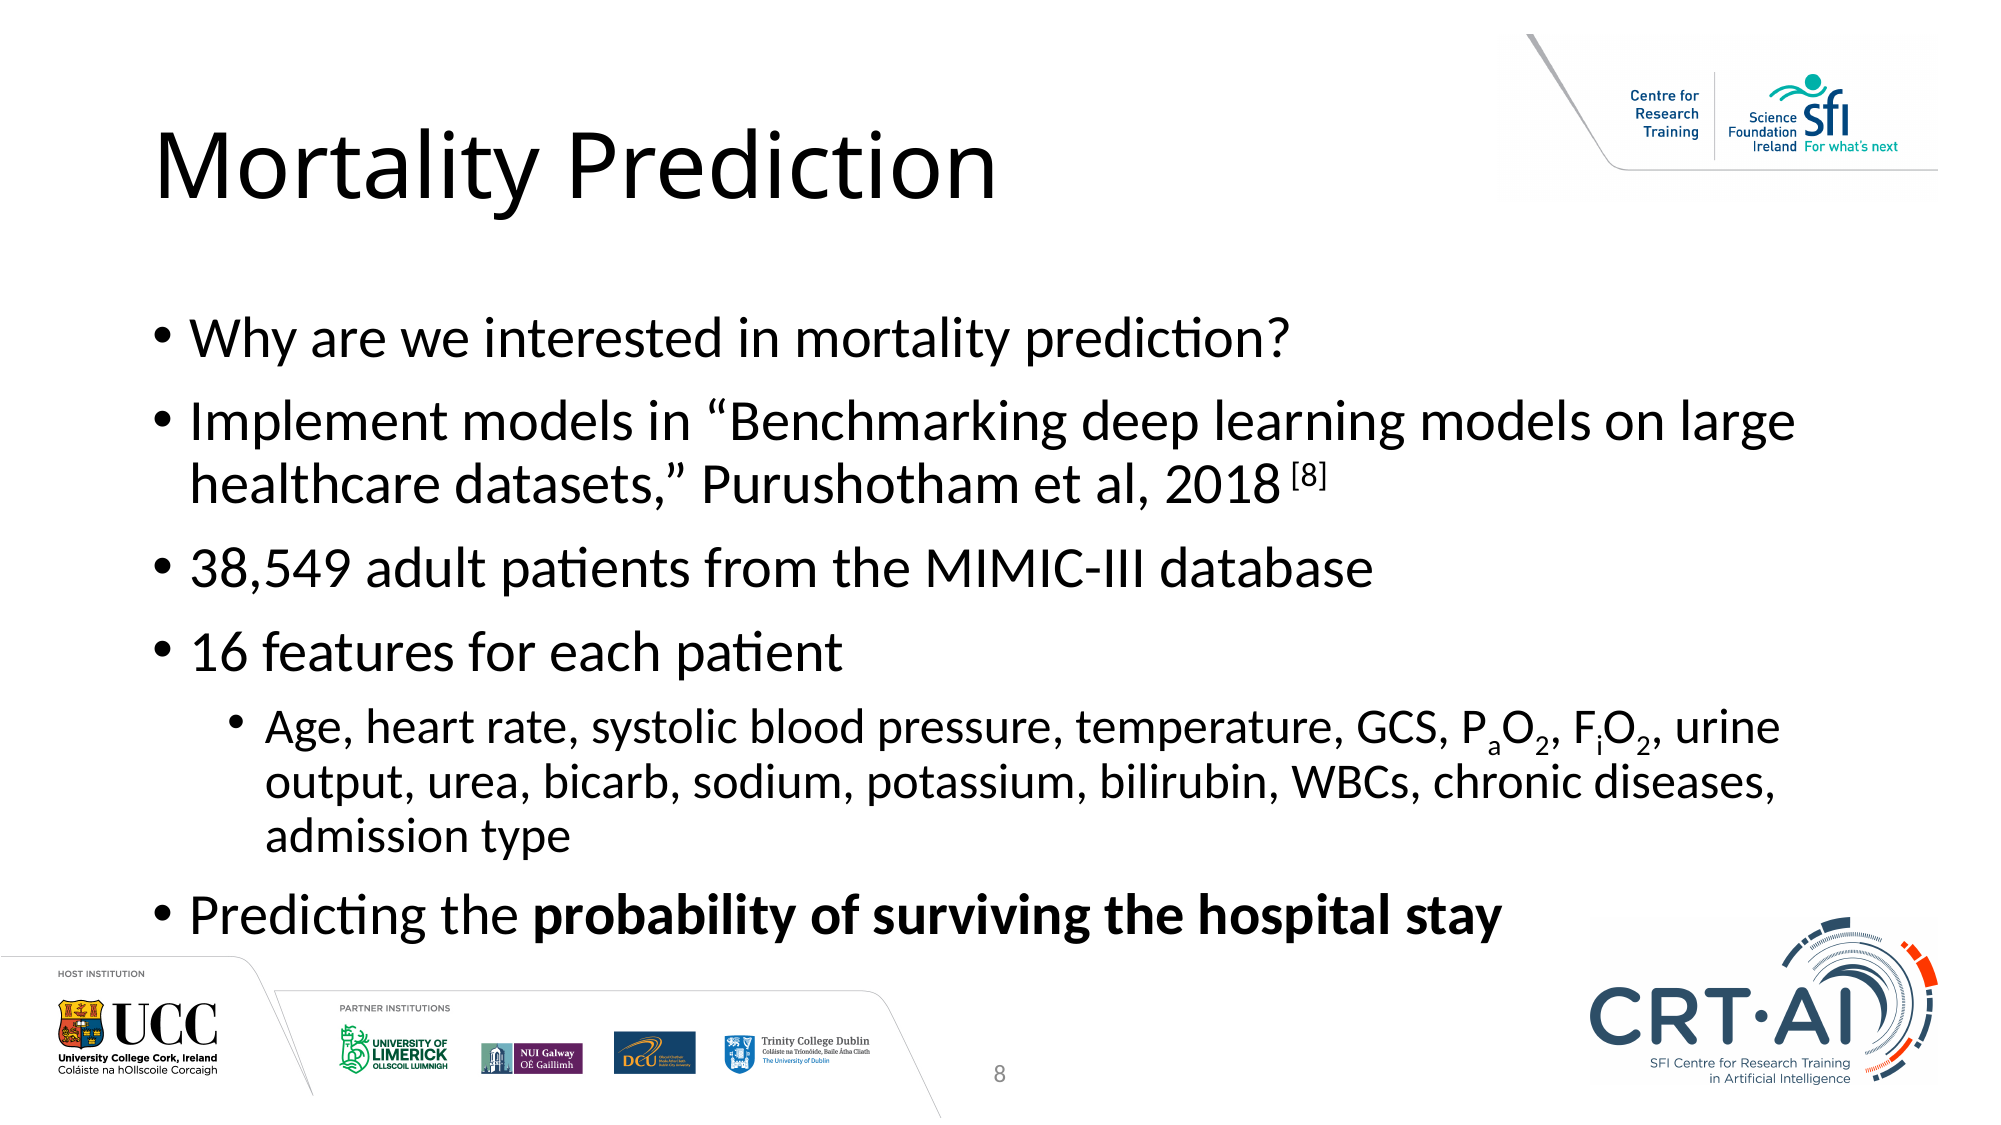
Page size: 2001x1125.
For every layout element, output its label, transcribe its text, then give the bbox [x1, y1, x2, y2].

picture [1, 937, 971, 1118]
title Mortality Prediction [137, 59, 1863, 278]
slide_number 8 [774, 1042, 1225, 1103]
list Why are we interested in mortality prediction? Implement models in “Benchmarking deep learning models on large healthcare datasets,” Purushotham et al, 2018 [8] 38,549 adult patients from the MIMIC-III database 16 features for each patient Age, heart rate, systolic blood pressure, temperature, GCS, PaO2, FiO2, urine output, urea, bicarb, sodium, potassium, bilirubin, WBCs, chronic diseases, admission type Predicting the probability of surviving the hospital stay [137, 299, 1863, 1014]
picture [1590, 917, 1938, 1085]
picture [1497, 34, 1938, 202]
